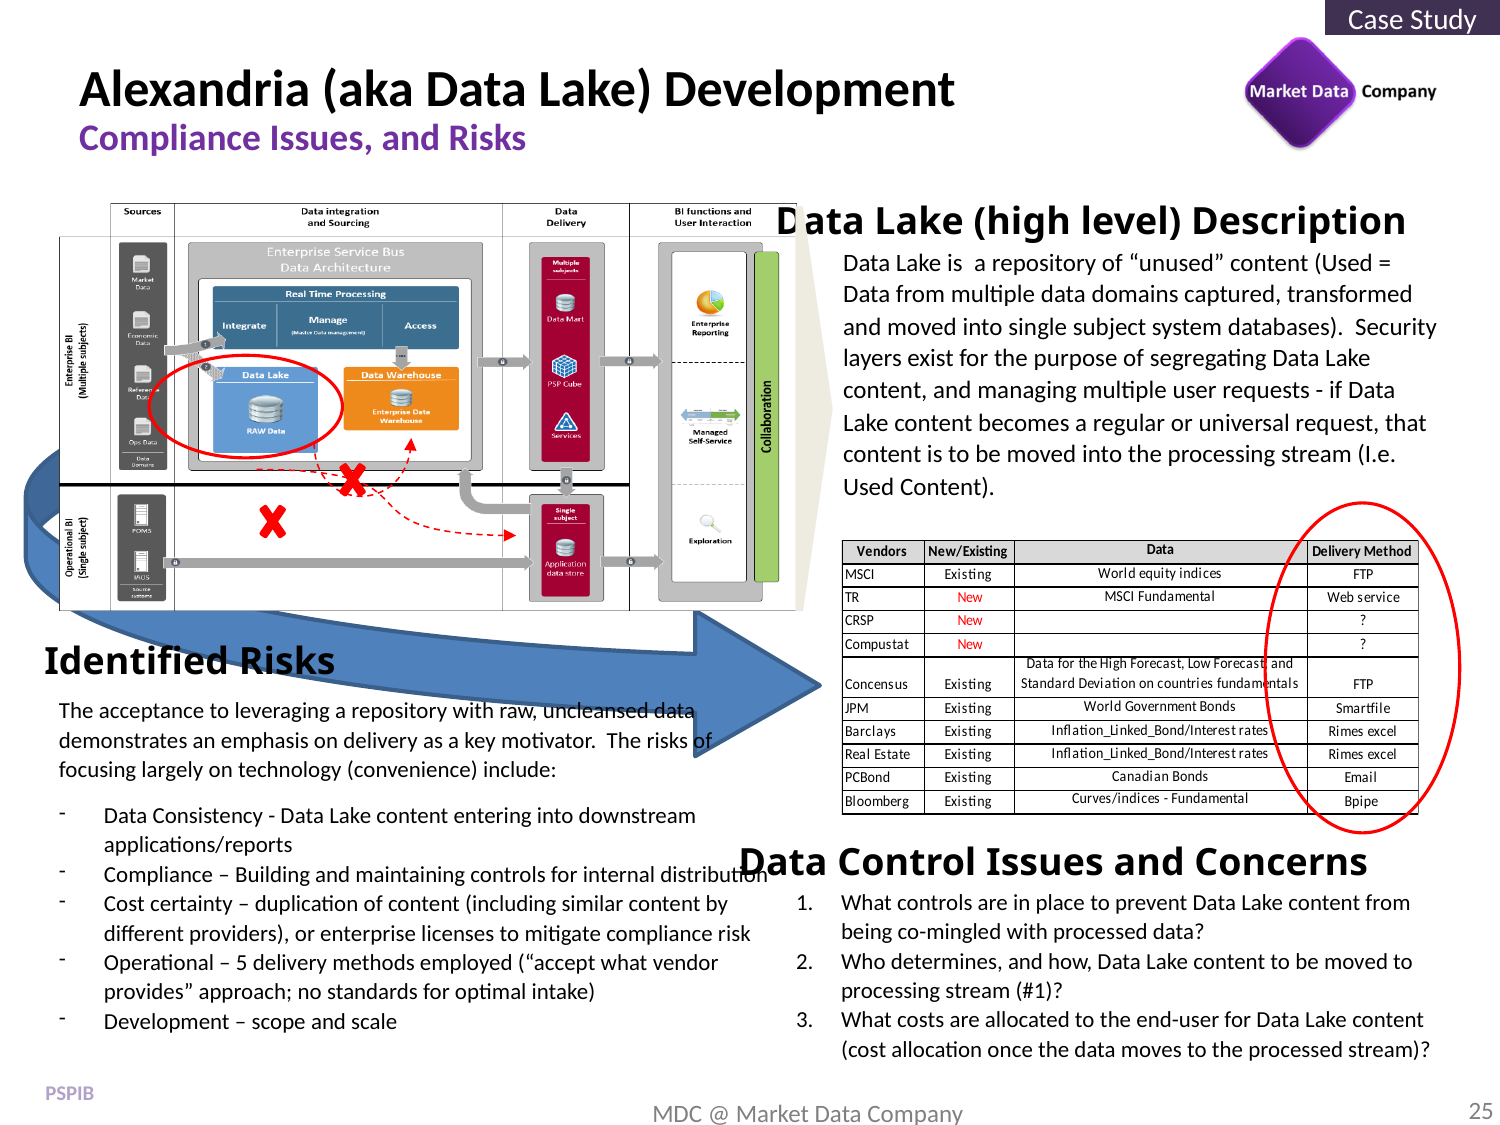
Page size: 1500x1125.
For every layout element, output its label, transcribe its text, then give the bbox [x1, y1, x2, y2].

text_box 25 [1453, 1087, 1500, 1125]
text_box Case Study [1323, 0, 1500, 37]
text_box PSPIB [30, 1072, 115, 1112]
text_box Data Lake is a repository of “unused” content (Used = Data from multiple data domains captured, transformed and moved into single subject system databases). Security layers exist for the purpose of segregating Data Lake content, and managing multiple user requests - if Data Lake content becomes a regular or universal request, that content is to be moved into the processing stream (I.e. Used Content). [828, 236, 1460, 508]
picture [841, 539, 1420, 816]
text_box What controls are in place to prevent Data Lake content from being co-mingled with processed data? Who determines, and how, Data Lake content to be moved to processing stream (#1)? What costs are allocated to the end-user for Data Lake content (cost allocation once the data moves to the processed stream)? [781, 878, 1476, 1070]
text_box Identified Risks [29, 626, 351, 690]
picture [1237, 29, 1448, 156]
text_box MDC @ Market Data Company [637, 1089, 1078, 1121]
text_box [23, 452, 54, 601]
text_box [1325, 823, 1400, 831]
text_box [59, 203, 798, 611]
text_box [83, 618, 822, 705]
text_box Data Lake (high level) Description [760, 186, 1423, 250]
text_box [798, 204, 835, 614]
text_box [1299, 500, 1462, 800]
text_box Data Control Issues and Concerns [723, 826, 1384, 890]
text_box The acceptance to leveraging a repository with raw, uncleansed data demonstrates an emphasis on delivery as a key motivator. The risks of focusing largely on technology (convenience) include: Data Consistency - Data Lake content entering into downstream applications/reports Compliance – Building and maintaining controls for internal distribution Cost certainty – duplication of content (including similar content by different providers), or enterprise licenses to mitigate compliance risk Operational – 5 delivery methods employed (“accept what vendor provides” approach; no standards for optimal intake) Development – scope and scale [44, 686, 790, 1041]
text_box Alexandria (aka Data Lake) Development Compliance Issues, and Risks [64, 54, 1436, 185]
